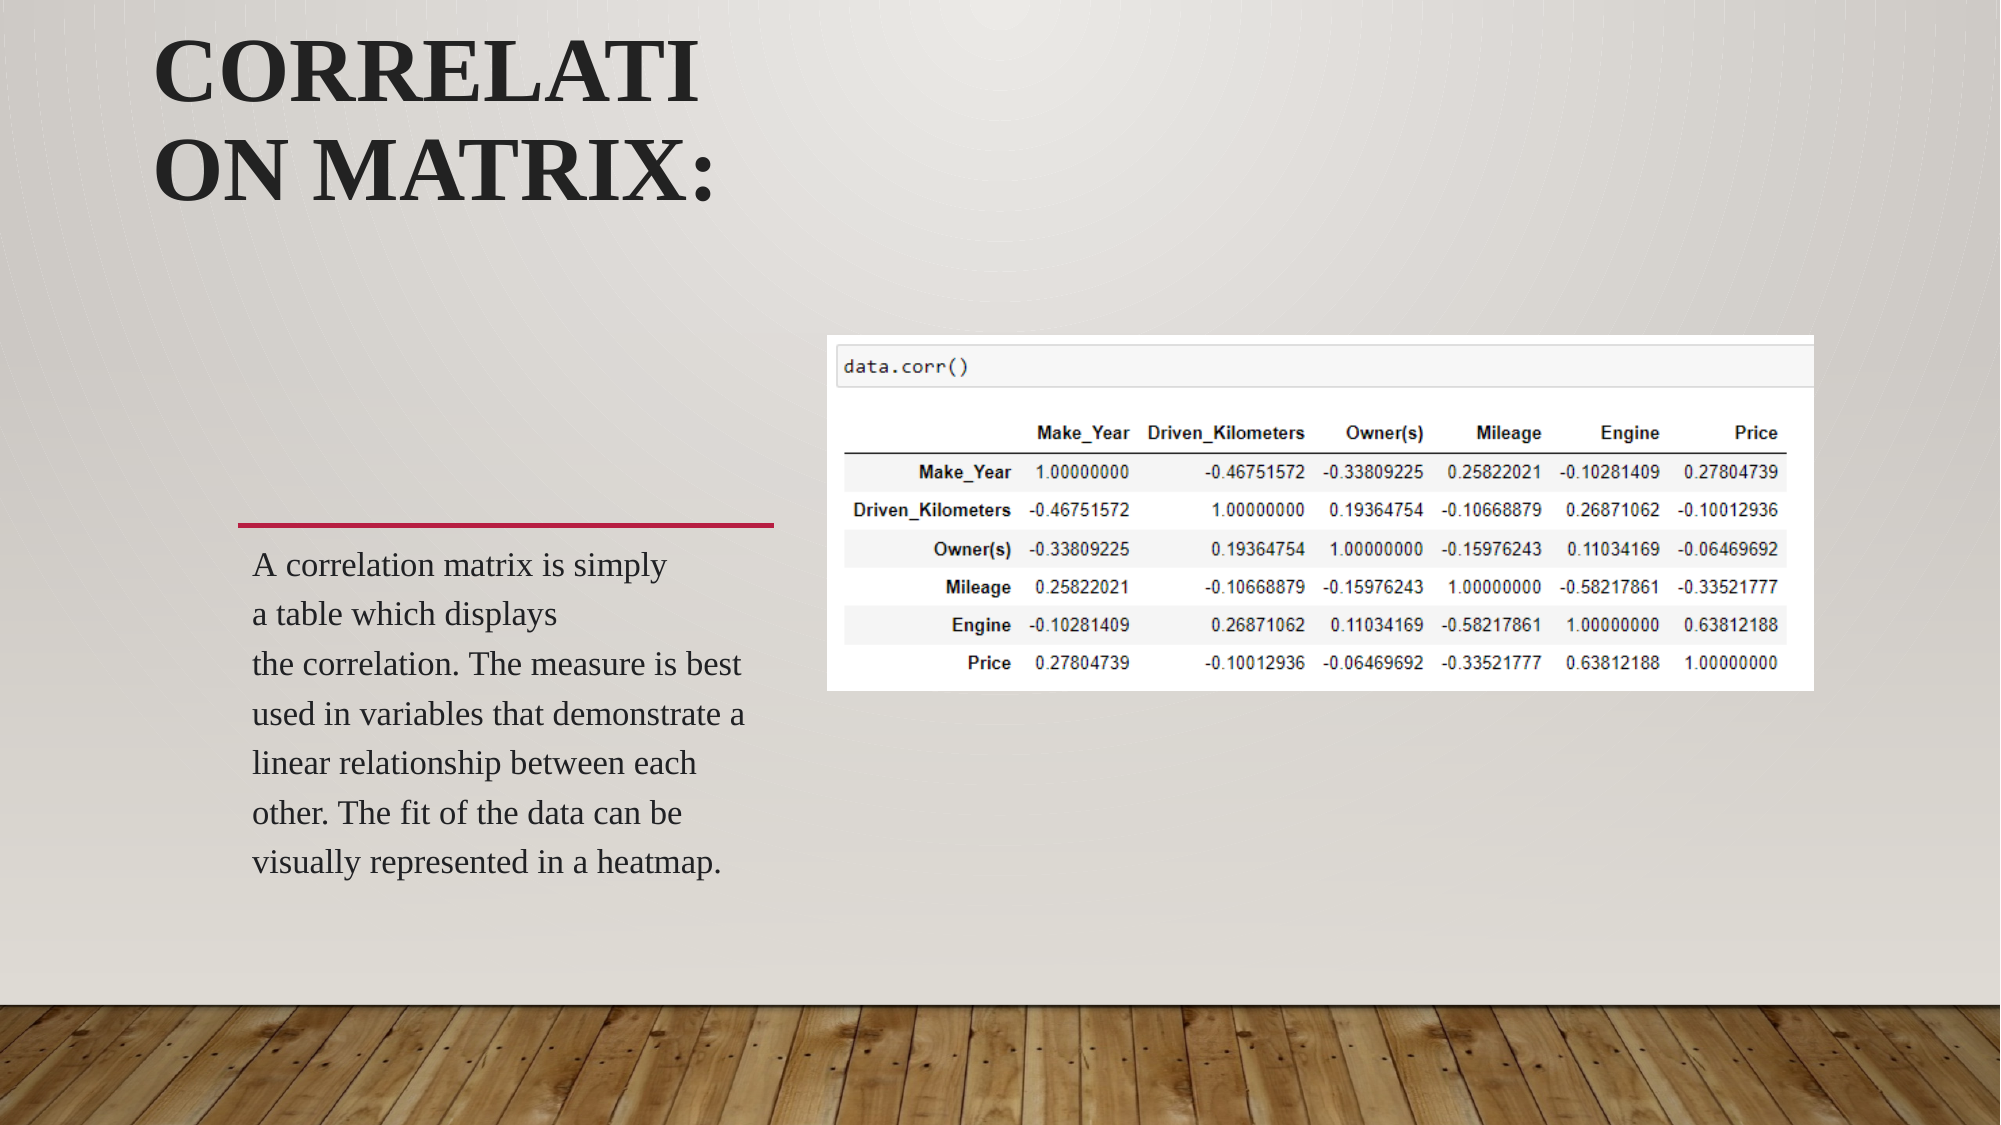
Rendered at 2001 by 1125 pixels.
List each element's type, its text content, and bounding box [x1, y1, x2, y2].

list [827, 334, 1814, 692]
title Correlation matrix: [137, 17, 783, 338]
list A correlation matrix is simply a table which displays the correlation. The measure is best used in variables that demonstrate a linear relationship between each other. The fit of the data can be visually represented in a heatmap. [236, 525, 775, 895]
picture [0, 1005, 2000, 1125]
